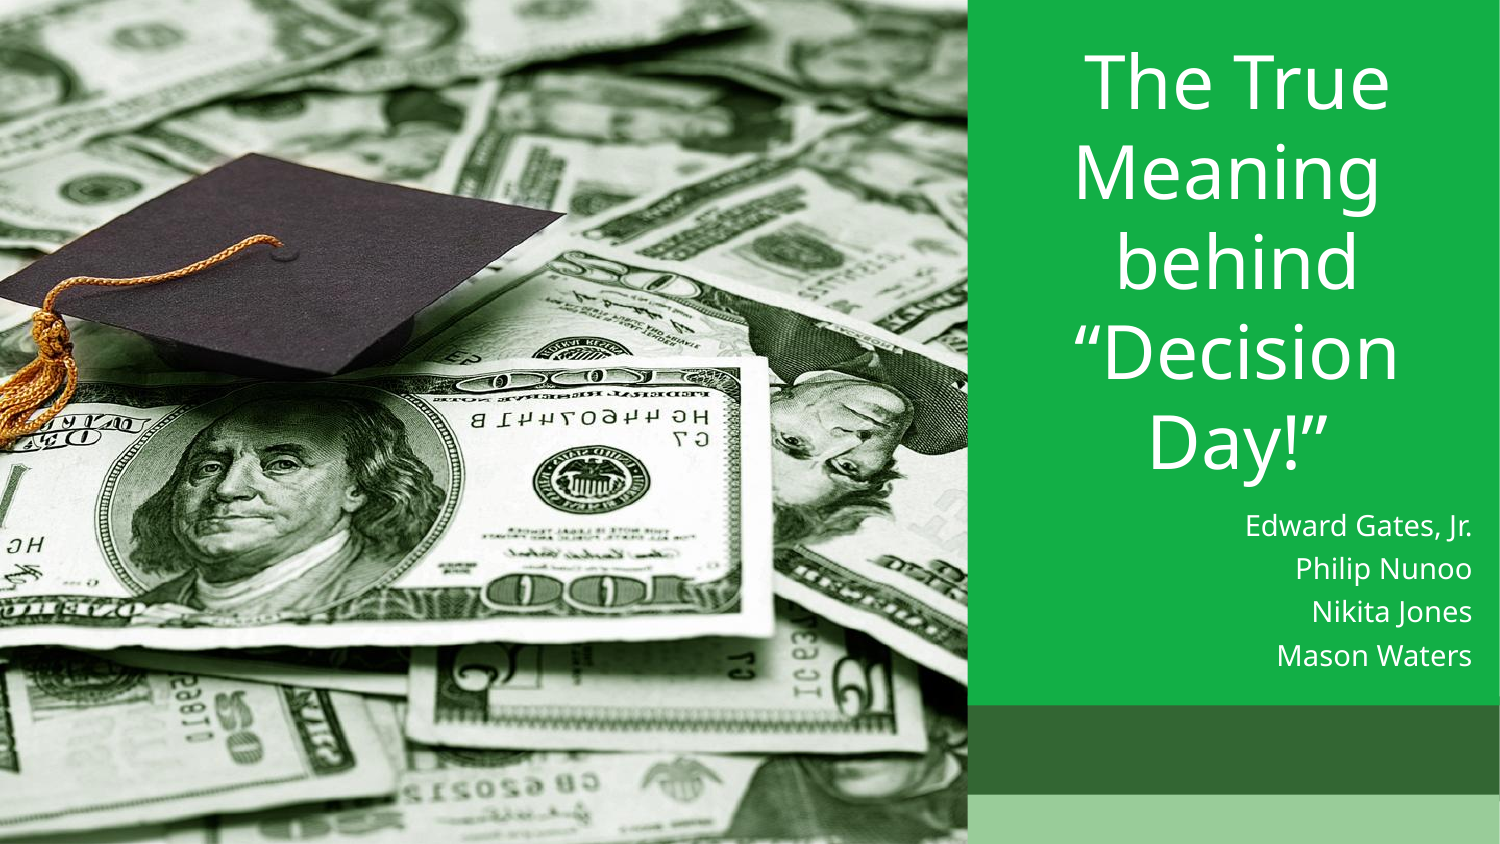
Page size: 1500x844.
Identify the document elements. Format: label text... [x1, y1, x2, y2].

title The True Meaning behind “Decision Day!” [981, 69, 1494, 450]
subtitle Edward Gates, Jr. Philip Nunoo Nikita Jones Mason Waters [987, 499, 1488, 699]
picture [0, 0, 967, 844]
